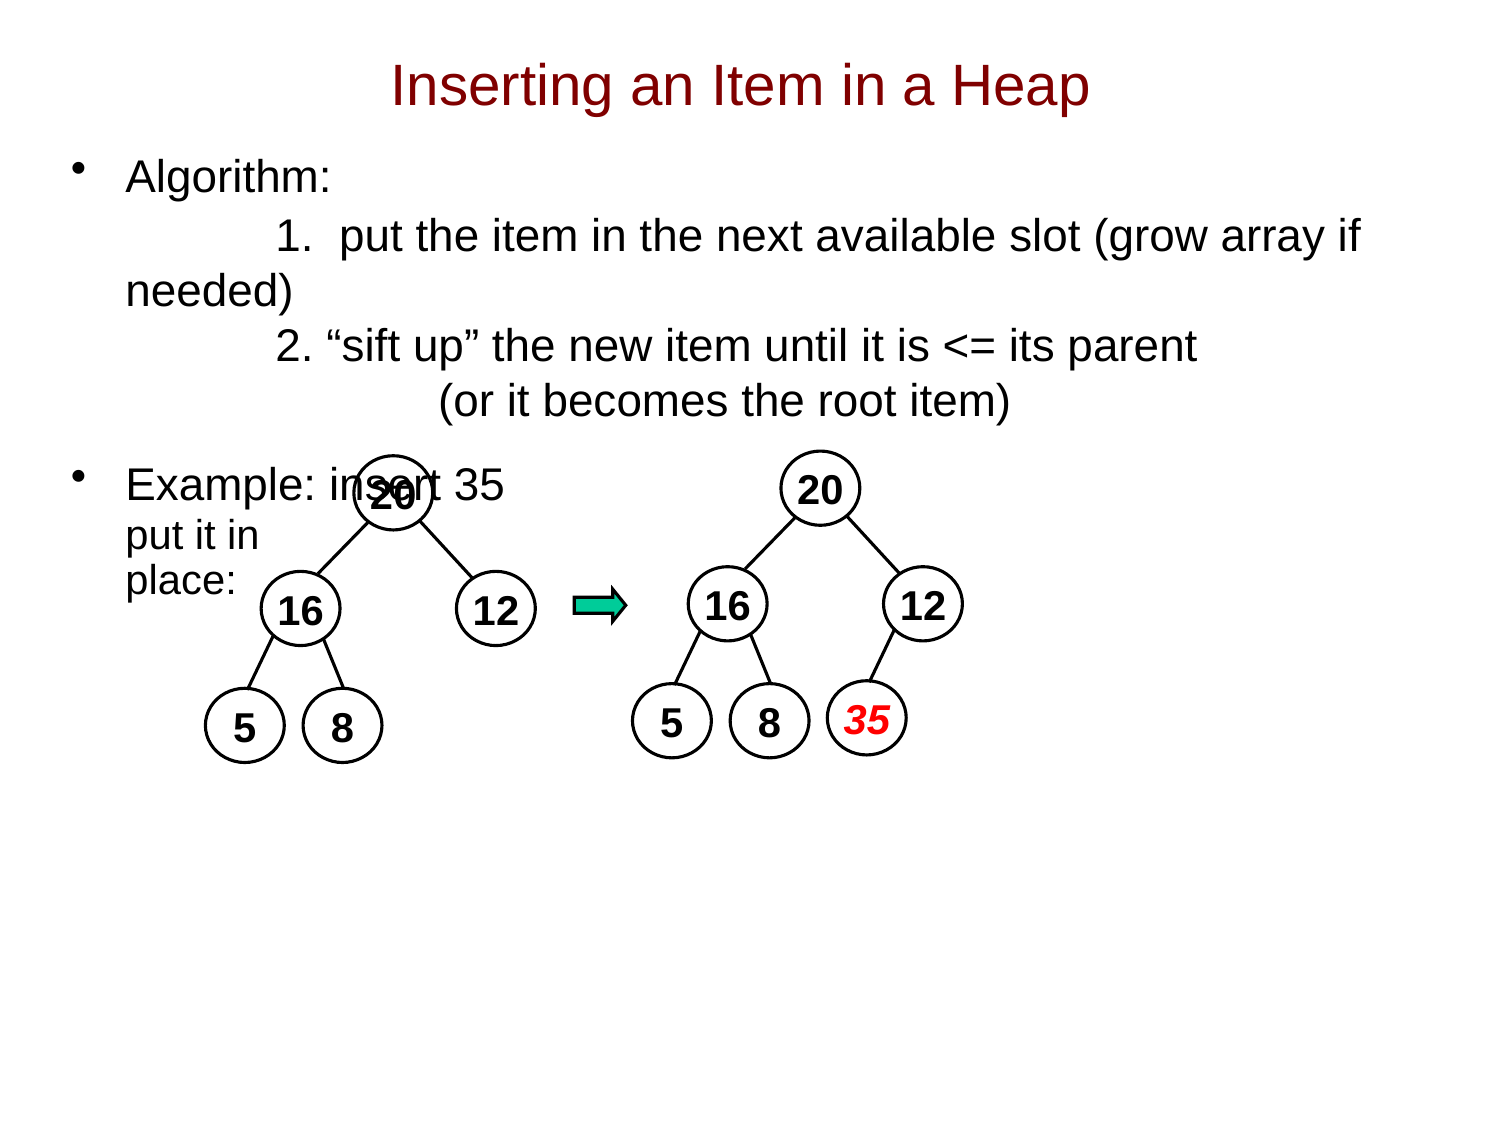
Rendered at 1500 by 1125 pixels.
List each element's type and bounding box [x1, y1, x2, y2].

text_box [632, 566, 810, 758]
title [96, 12, 1386, 138]
text_box [574, 589, 624, 622]
list [55, 138, 1500, 1060]
text_box [745, 451, 963, 755]
text_box [205, 455, 536, 763]
